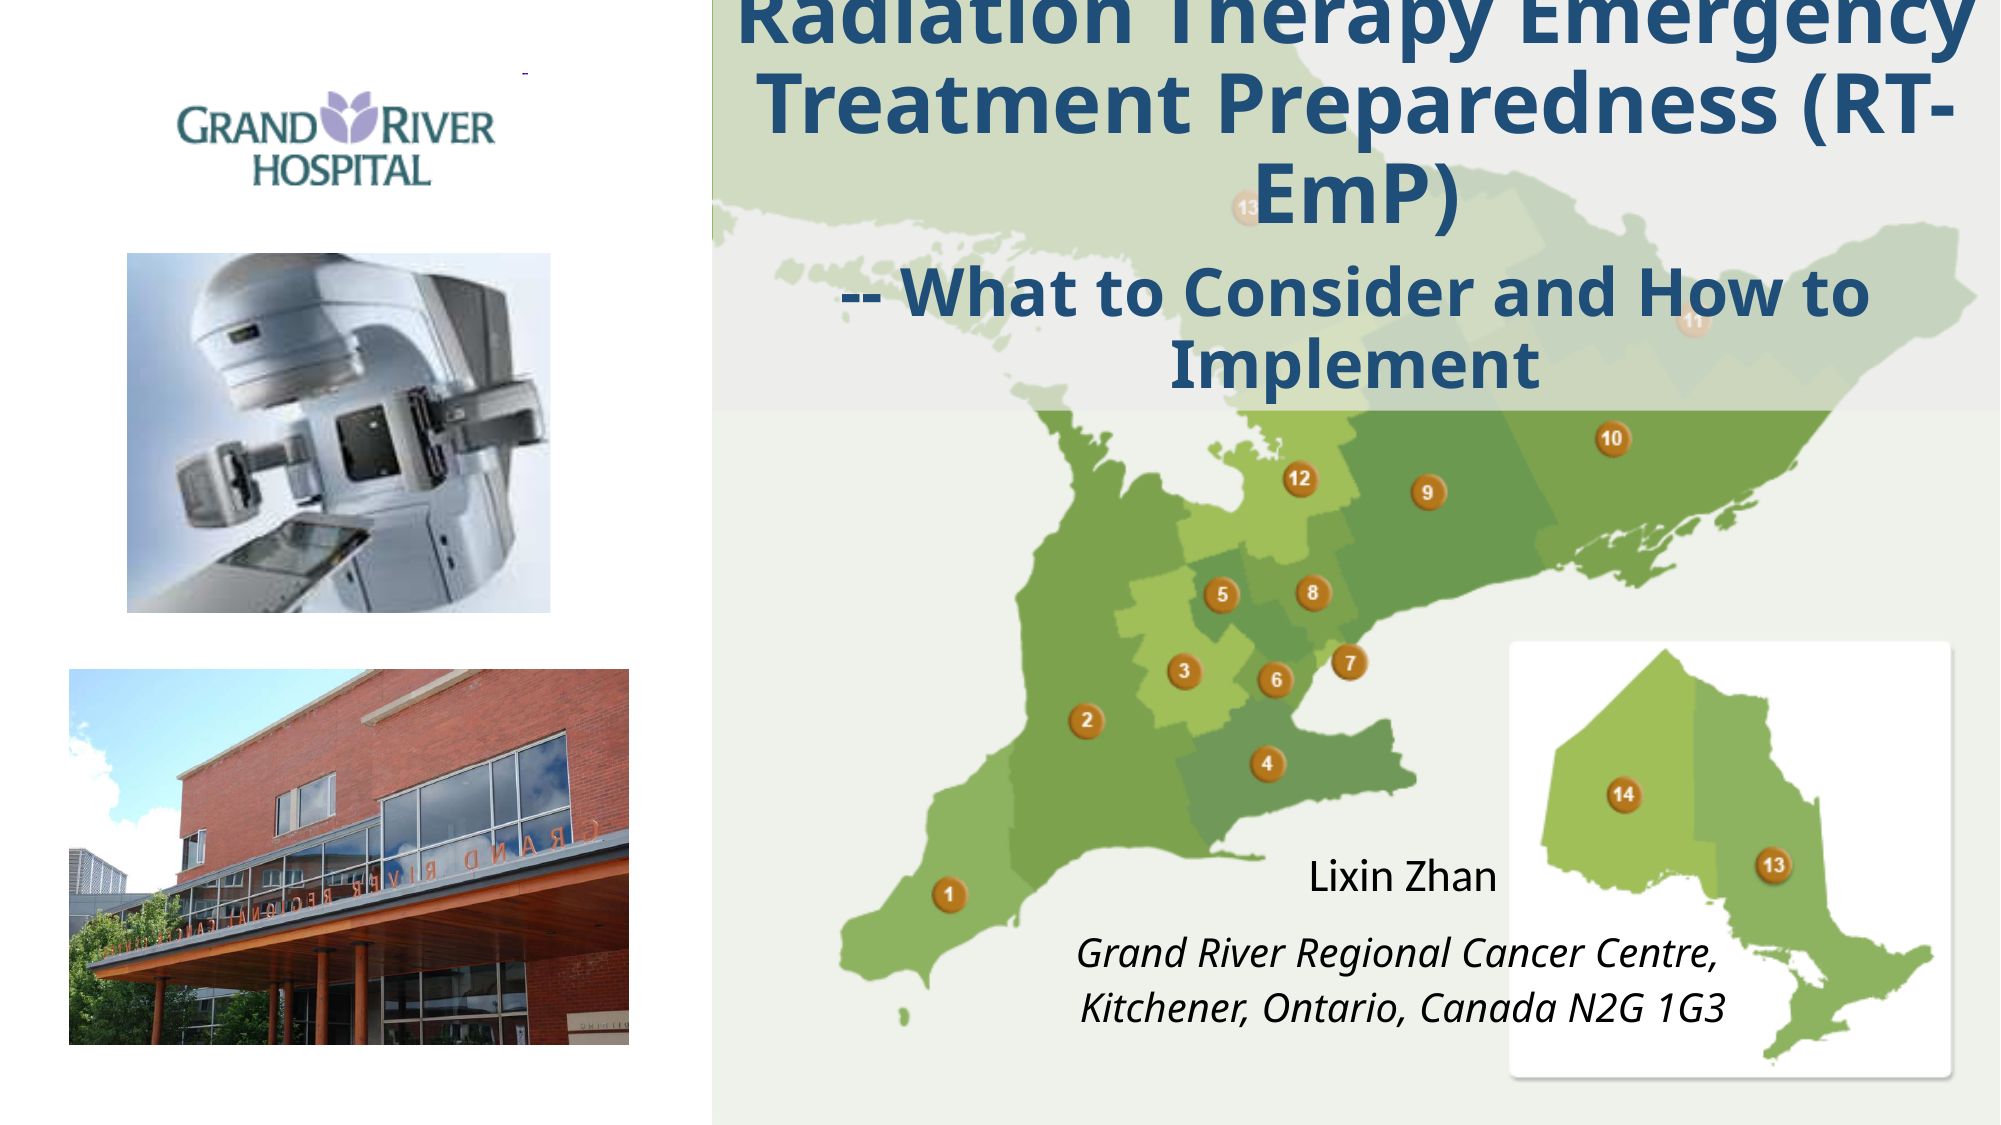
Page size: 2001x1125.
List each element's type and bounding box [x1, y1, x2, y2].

picture [152, 73, 528, 196]
picture [712, 0, 2000, 1125]
picture [127, 253, 551, 613]
picture [69, 669, 629, 1045]
